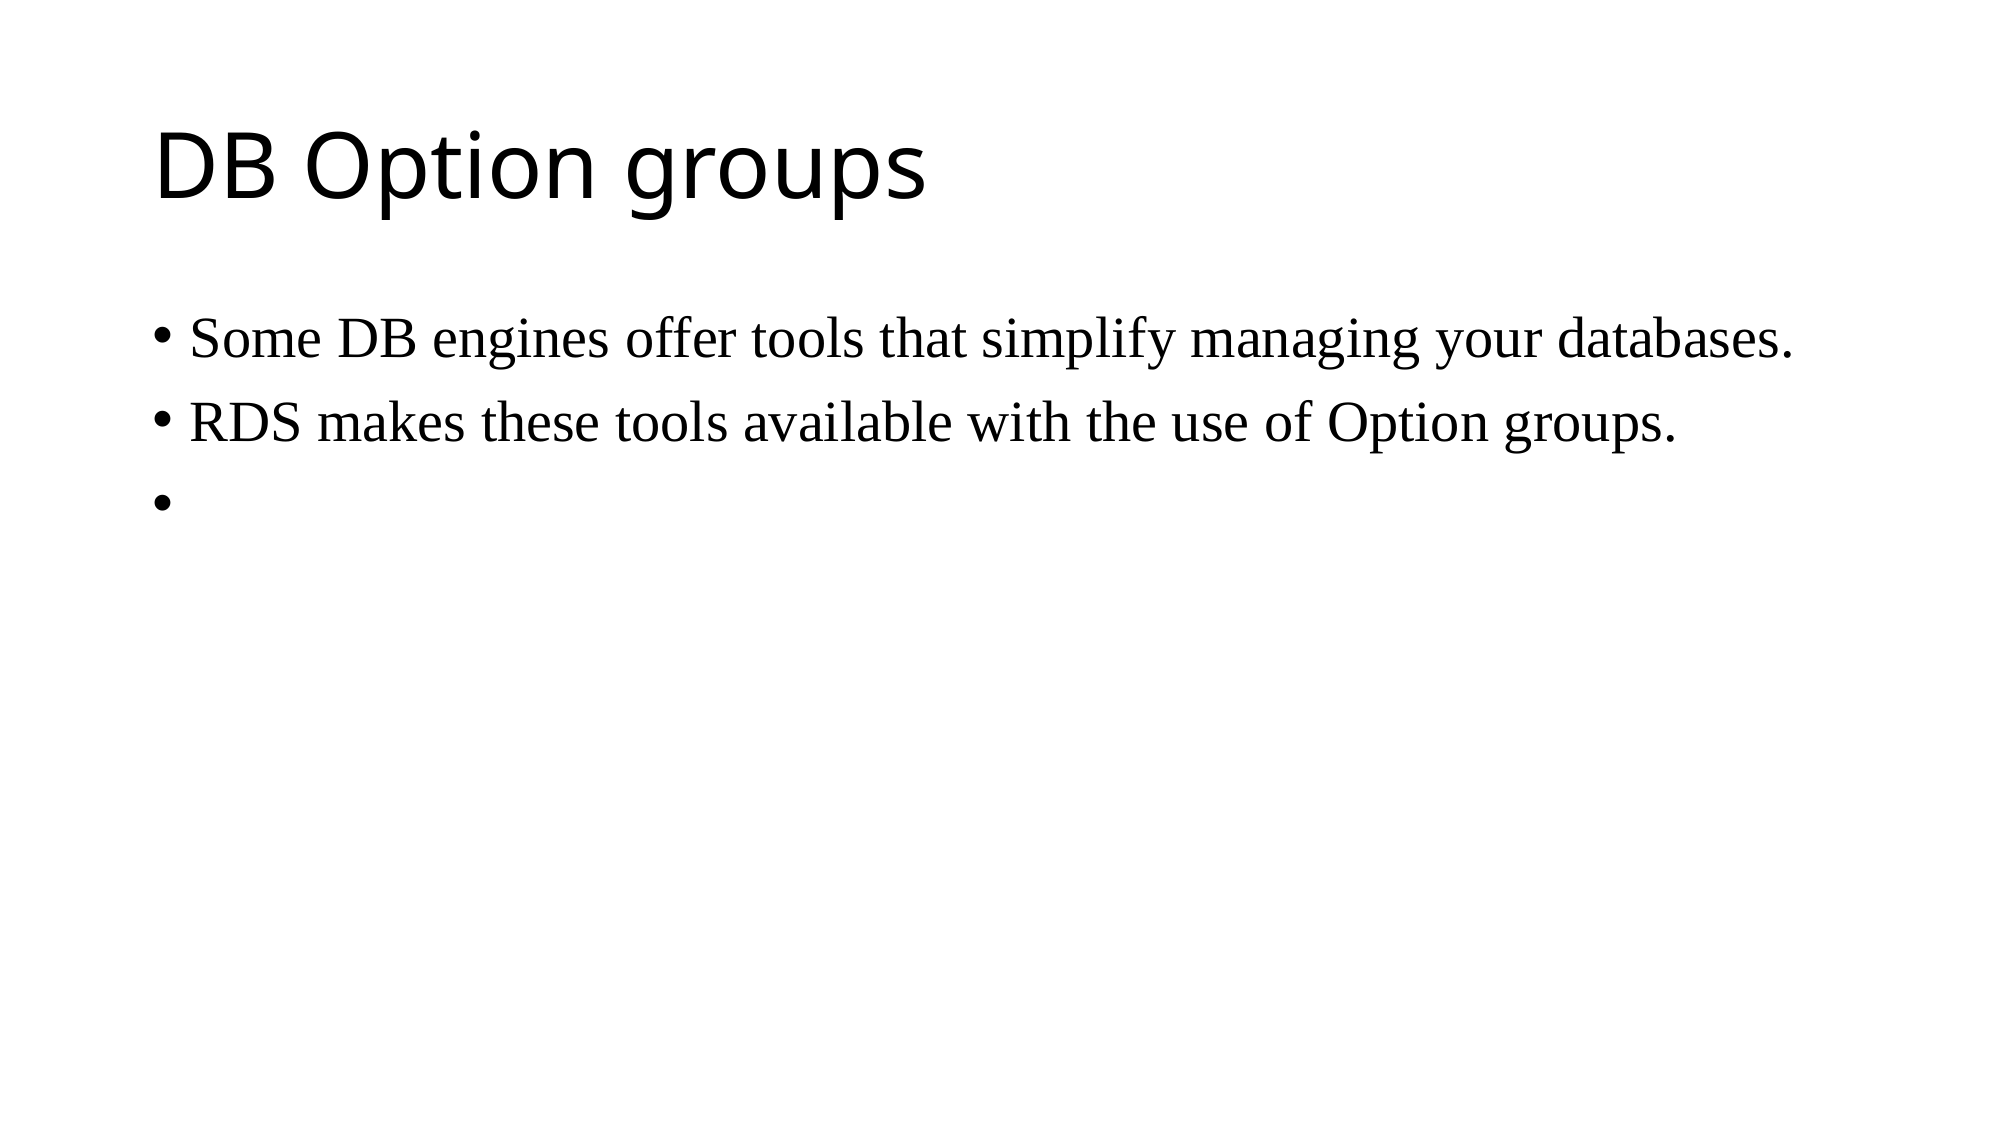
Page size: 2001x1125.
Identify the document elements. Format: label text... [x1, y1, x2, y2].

list Some DB engines offer tools that simplify managing your databases. RDS makes these tools available with the use of Option groups. [137, 299, 1863, 1014]
title DB Option groups [137, 59, 1863, 278]
